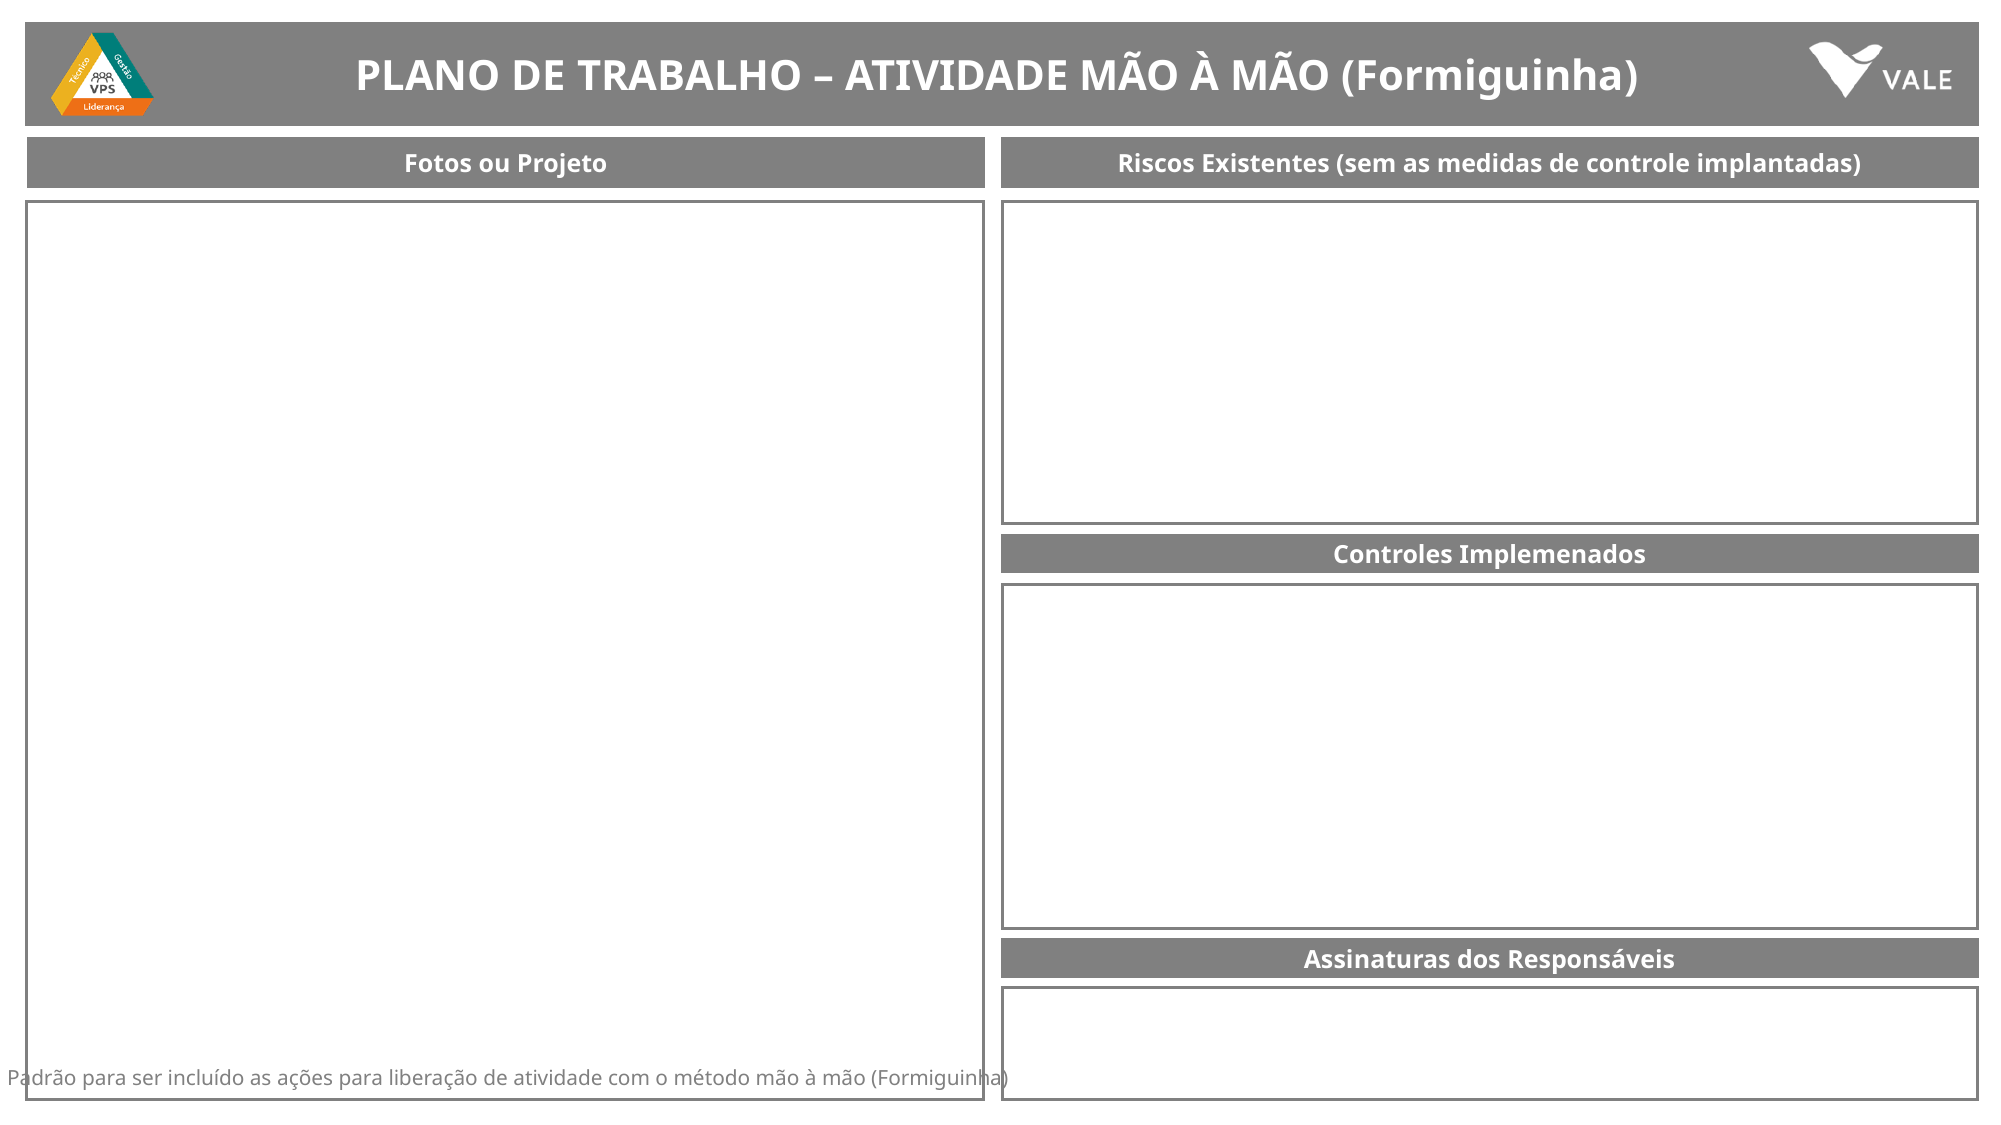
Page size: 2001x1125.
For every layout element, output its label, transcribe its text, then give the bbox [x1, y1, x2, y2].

text_box Controles Implemenados [1001, 534, 1979, 573]
text_box [1001, 583, 1979, 930]
text_box [1001, 986, 1979, 1101]
text_box [1001, 200, 1979, 525]
picture [1806, 39, 1954, 99]
text_box PLANO DE TRABALHO – ATIVIDADE MÃO À MÃO (Formiguinha) [25, 22, 1979, 126]
text_box Fotos ou Projeto [27, 137, 985, 188]
text_box Padrão para ser incluído as ações para liberação de atividade com o método mão à mão (Formiguinha) [0, 1057, 1024, 1098]
text_box Assinaturas dos Responsáveis [1001, 938, 1979, 978]
picture [46, 22, 157, 125]
text_box Riscos Existentes (sem as medidas de controle implantadas) [1001, 137, 1979, 188]
text_box [25, 200, 985, 1057]
